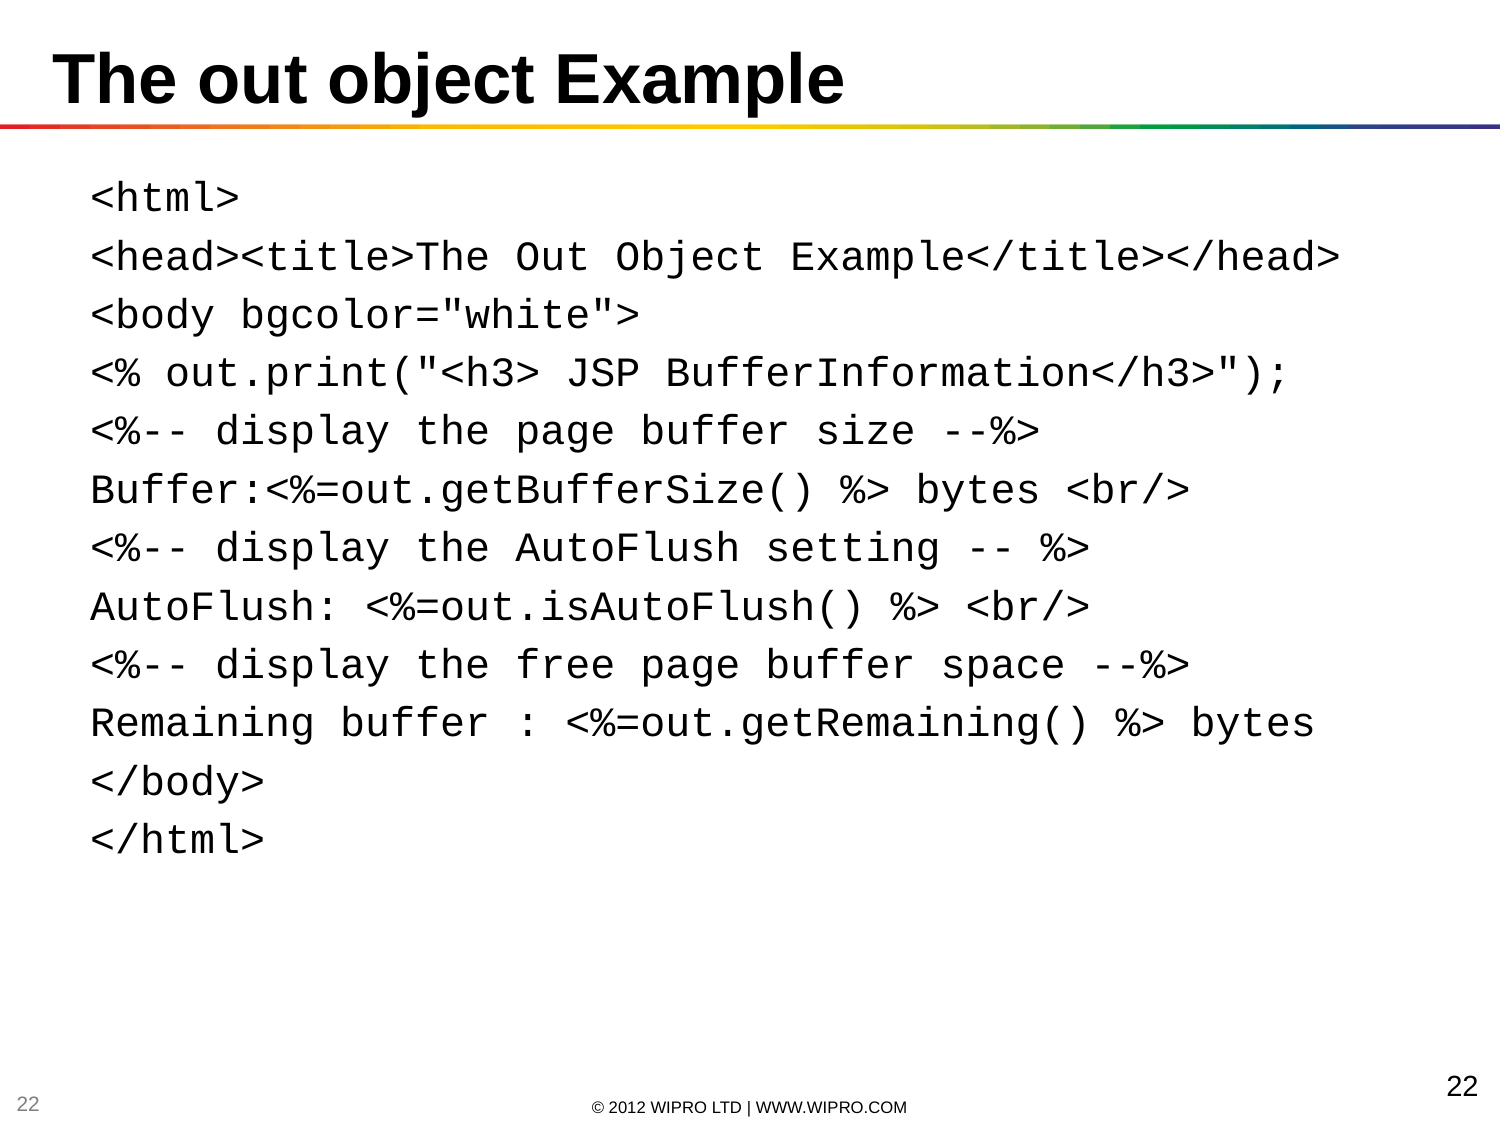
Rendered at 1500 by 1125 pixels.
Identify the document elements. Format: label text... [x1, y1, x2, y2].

title The out object Example [37, 24, 1426, 117]
list <html> <head><title>The Out Object Example</title></head> <body bgcolor="white"> <% out.print("<h3> JSP BufferInformation</h3>"); <%-- display the page buffer size --%> Buffer:<%=out.getBufferSize() %> bytes <br/> <%-- display the AutoFlush setting -- %> AutoFlush: <%=out.isAutoFlush() %> <br/> <%-- display the free page buffer space --%> Remaining buffer : <%=out.getRemaining() %> bytes </body> </html> [74, 162, 1426, 1026]
slide_number 22 [1350, 1059, 1494, 1113]
